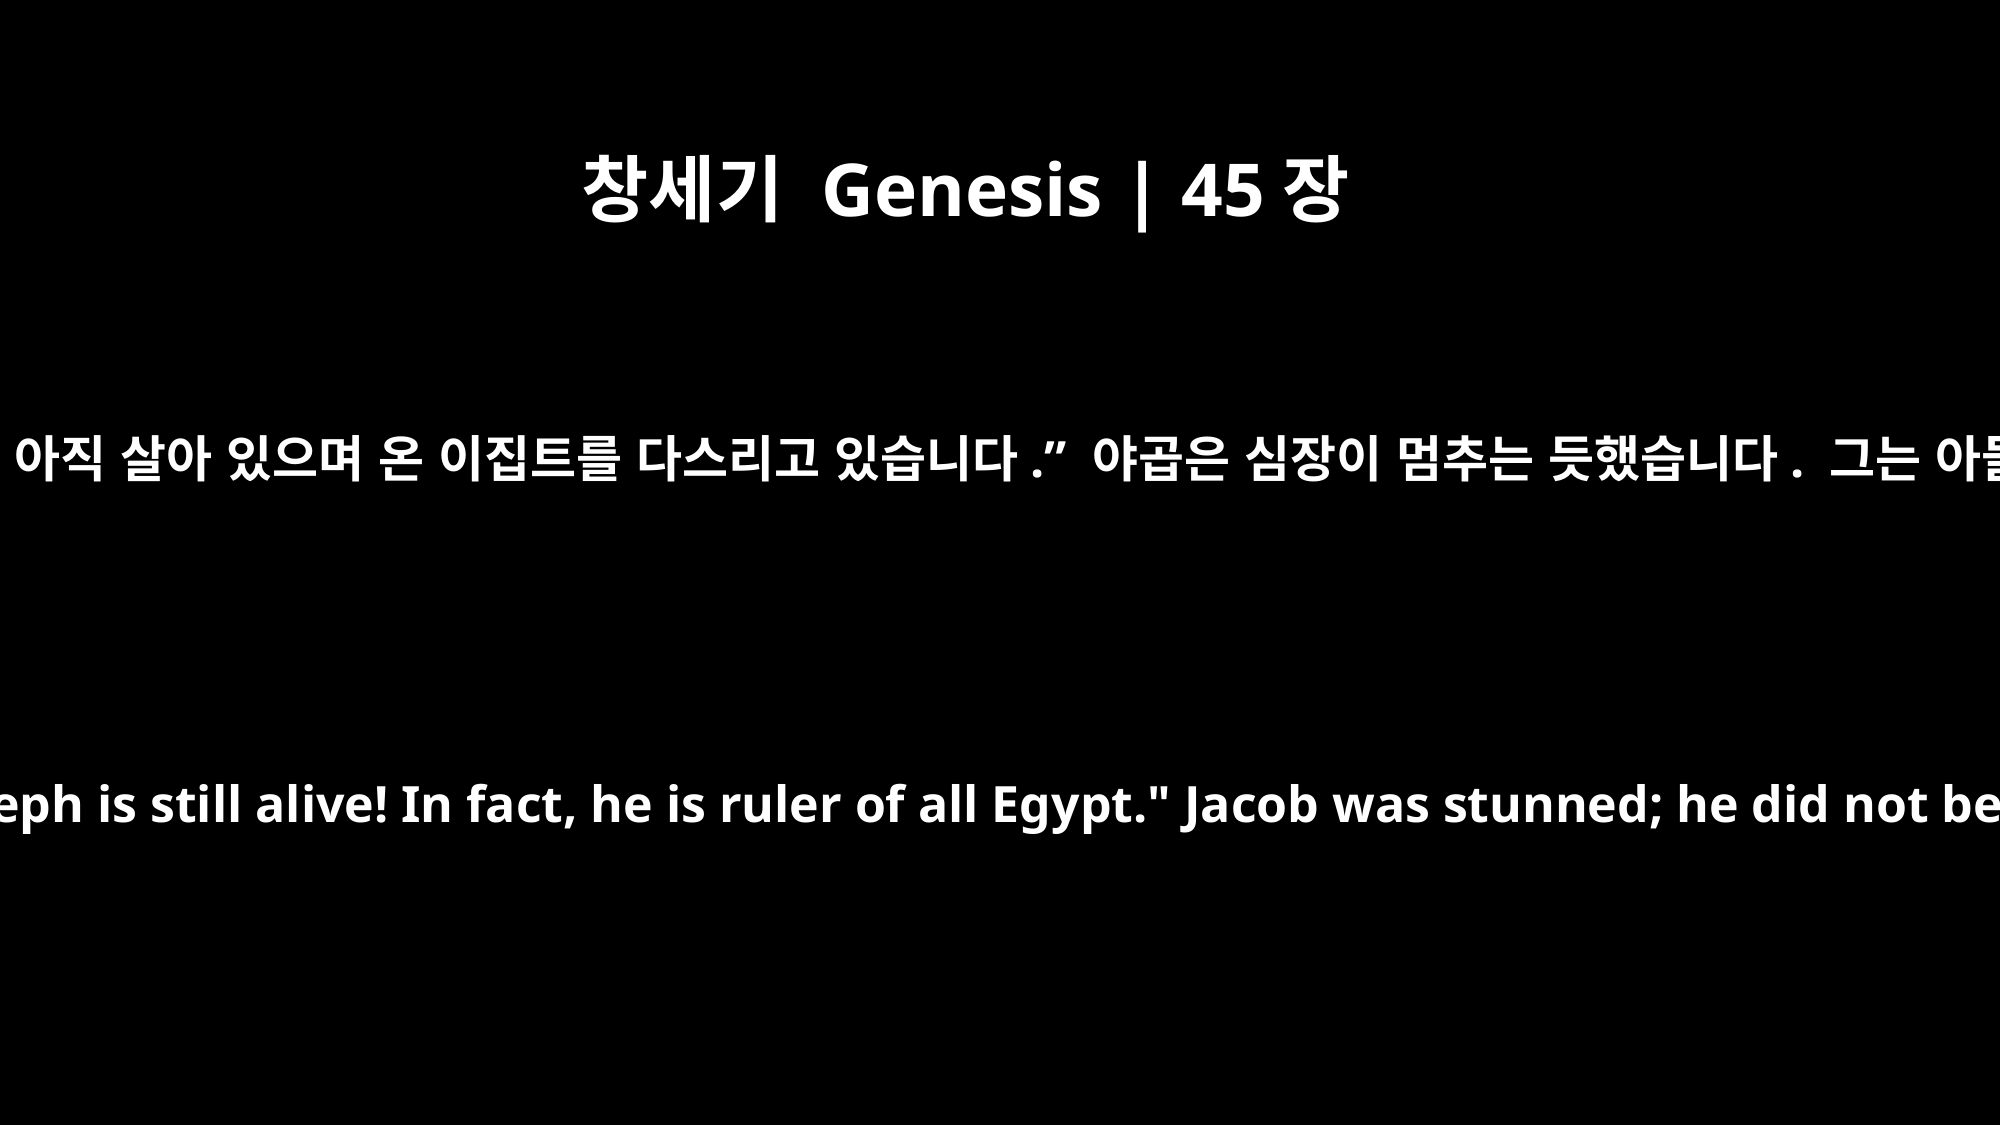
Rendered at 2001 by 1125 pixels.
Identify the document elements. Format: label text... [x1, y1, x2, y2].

text_box They told him, "Joseph is still alive! In fact, he is ruler of all Egypt." Jacob was stunned; he did not believe them. [0, 764, 2000, 840]
text_box 26 그들이 야곱에게 말했습니다. “요셉이 아직 살아 있으며 온 이집트를 다스리고 있습니다.” 야곱은 심장이 멈추는 듯했습니다. 그는 아들들의 말을 믿을 수가 없었습니다. [0, 359, 2000, 495]
text_box 창세기 Genesis | 45장 [566, 136, 1365, 239]
